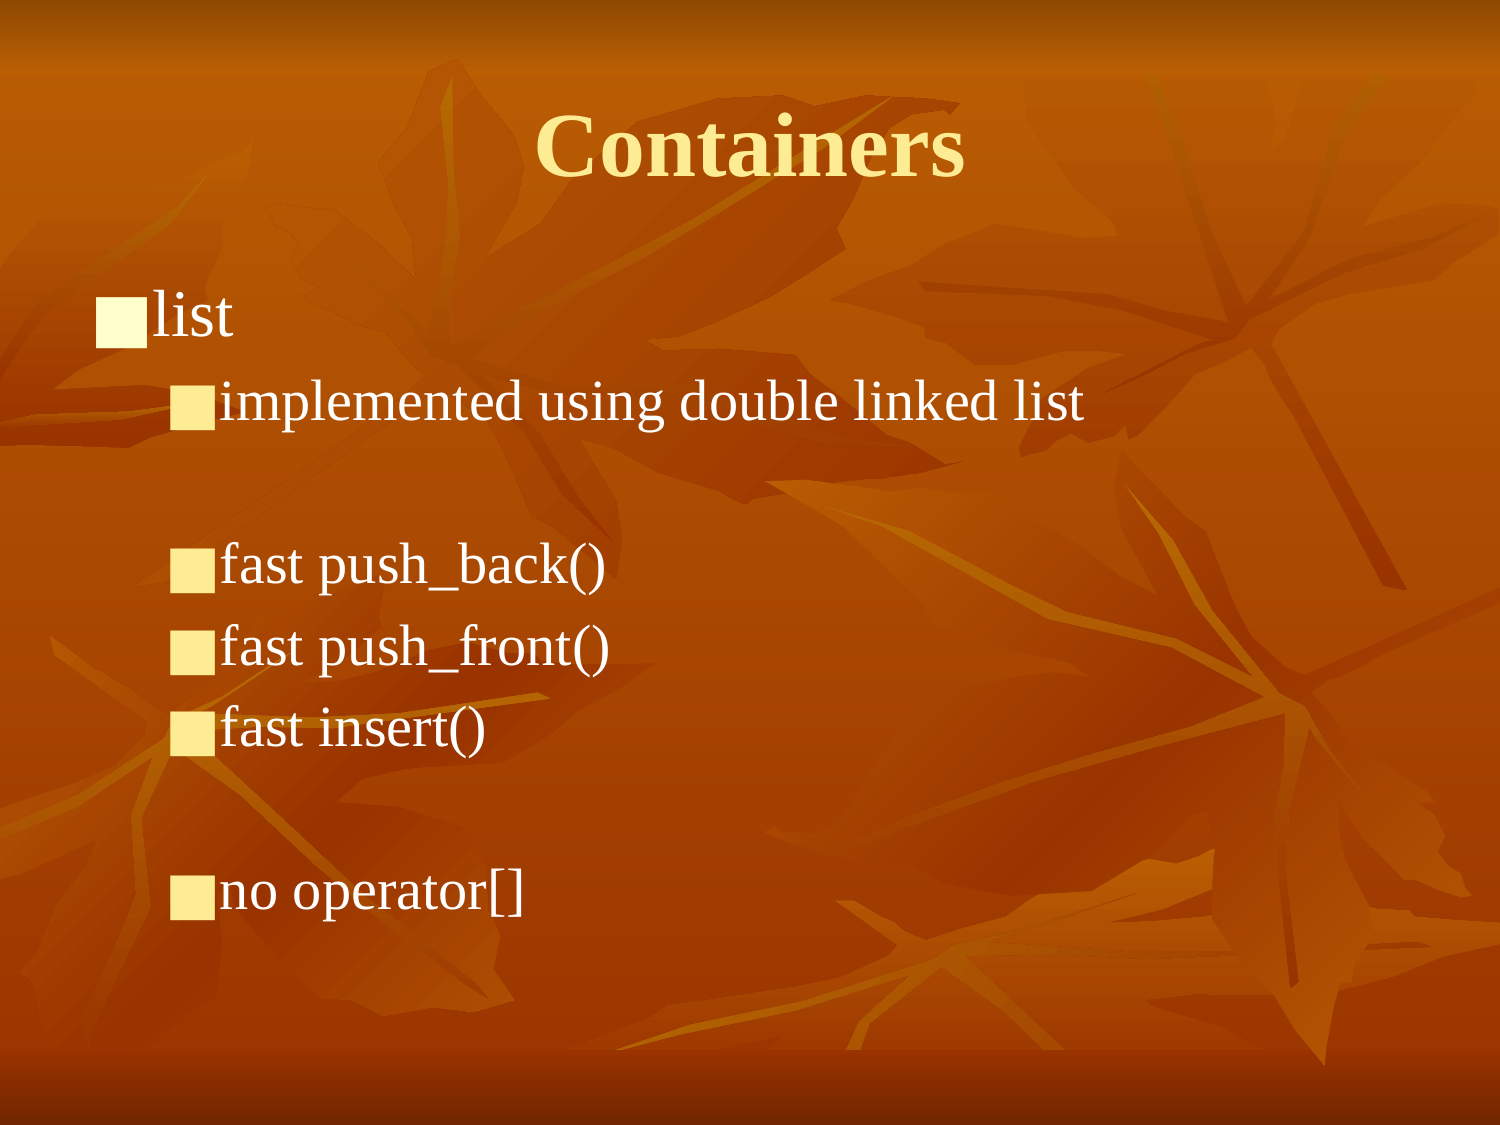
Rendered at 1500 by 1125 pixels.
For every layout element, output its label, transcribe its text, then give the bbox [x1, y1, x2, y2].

list list implemented using double linked list fast push_back() fast push_front() fast insert() no operator[] [75, 262, 1425, 1006]
title Containers [75, 45, 1425, 234]
